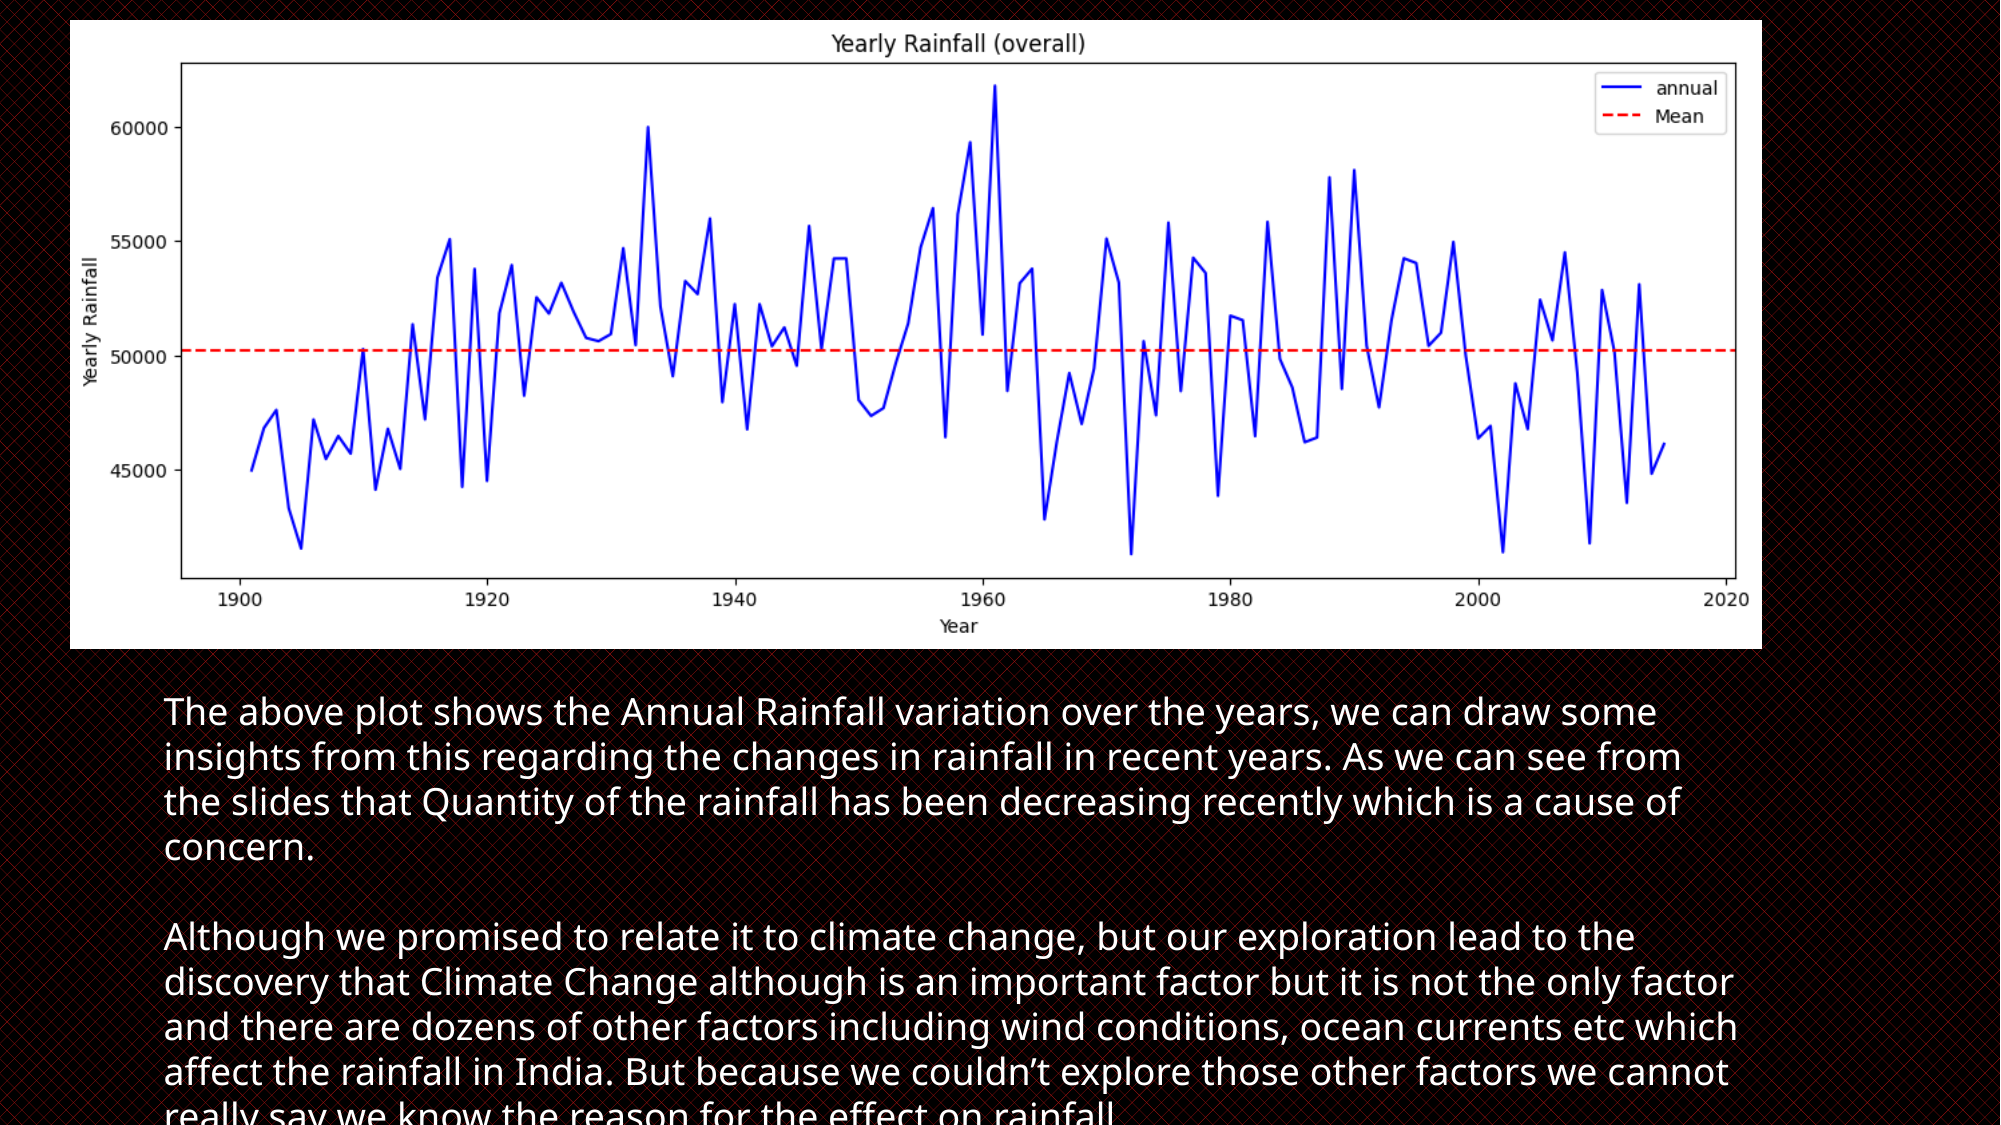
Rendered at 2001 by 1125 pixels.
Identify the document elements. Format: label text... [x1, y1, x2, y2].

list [70, 20, 1762, 649]
text_box The above plot shows the Annual Rainfall variation over the years, we can draw some insights from this regarding the changes in rainfall in recent years. As we can see from the slides that Quantity of the rainfall has been decreasing recently which is a cause of concern. Although we promised to relate it to climate change, but our exploration lead to the discovery that Climate Change although is an important factor but it is not the only factor and there are dozens of other factors including wind conditions, ocean currents etc which affect the rainfall in India. But because we couldn’t explore those other factors we cannot really say we know the reason for the effect on rainfall. [148, 680, 1762, 1125]
